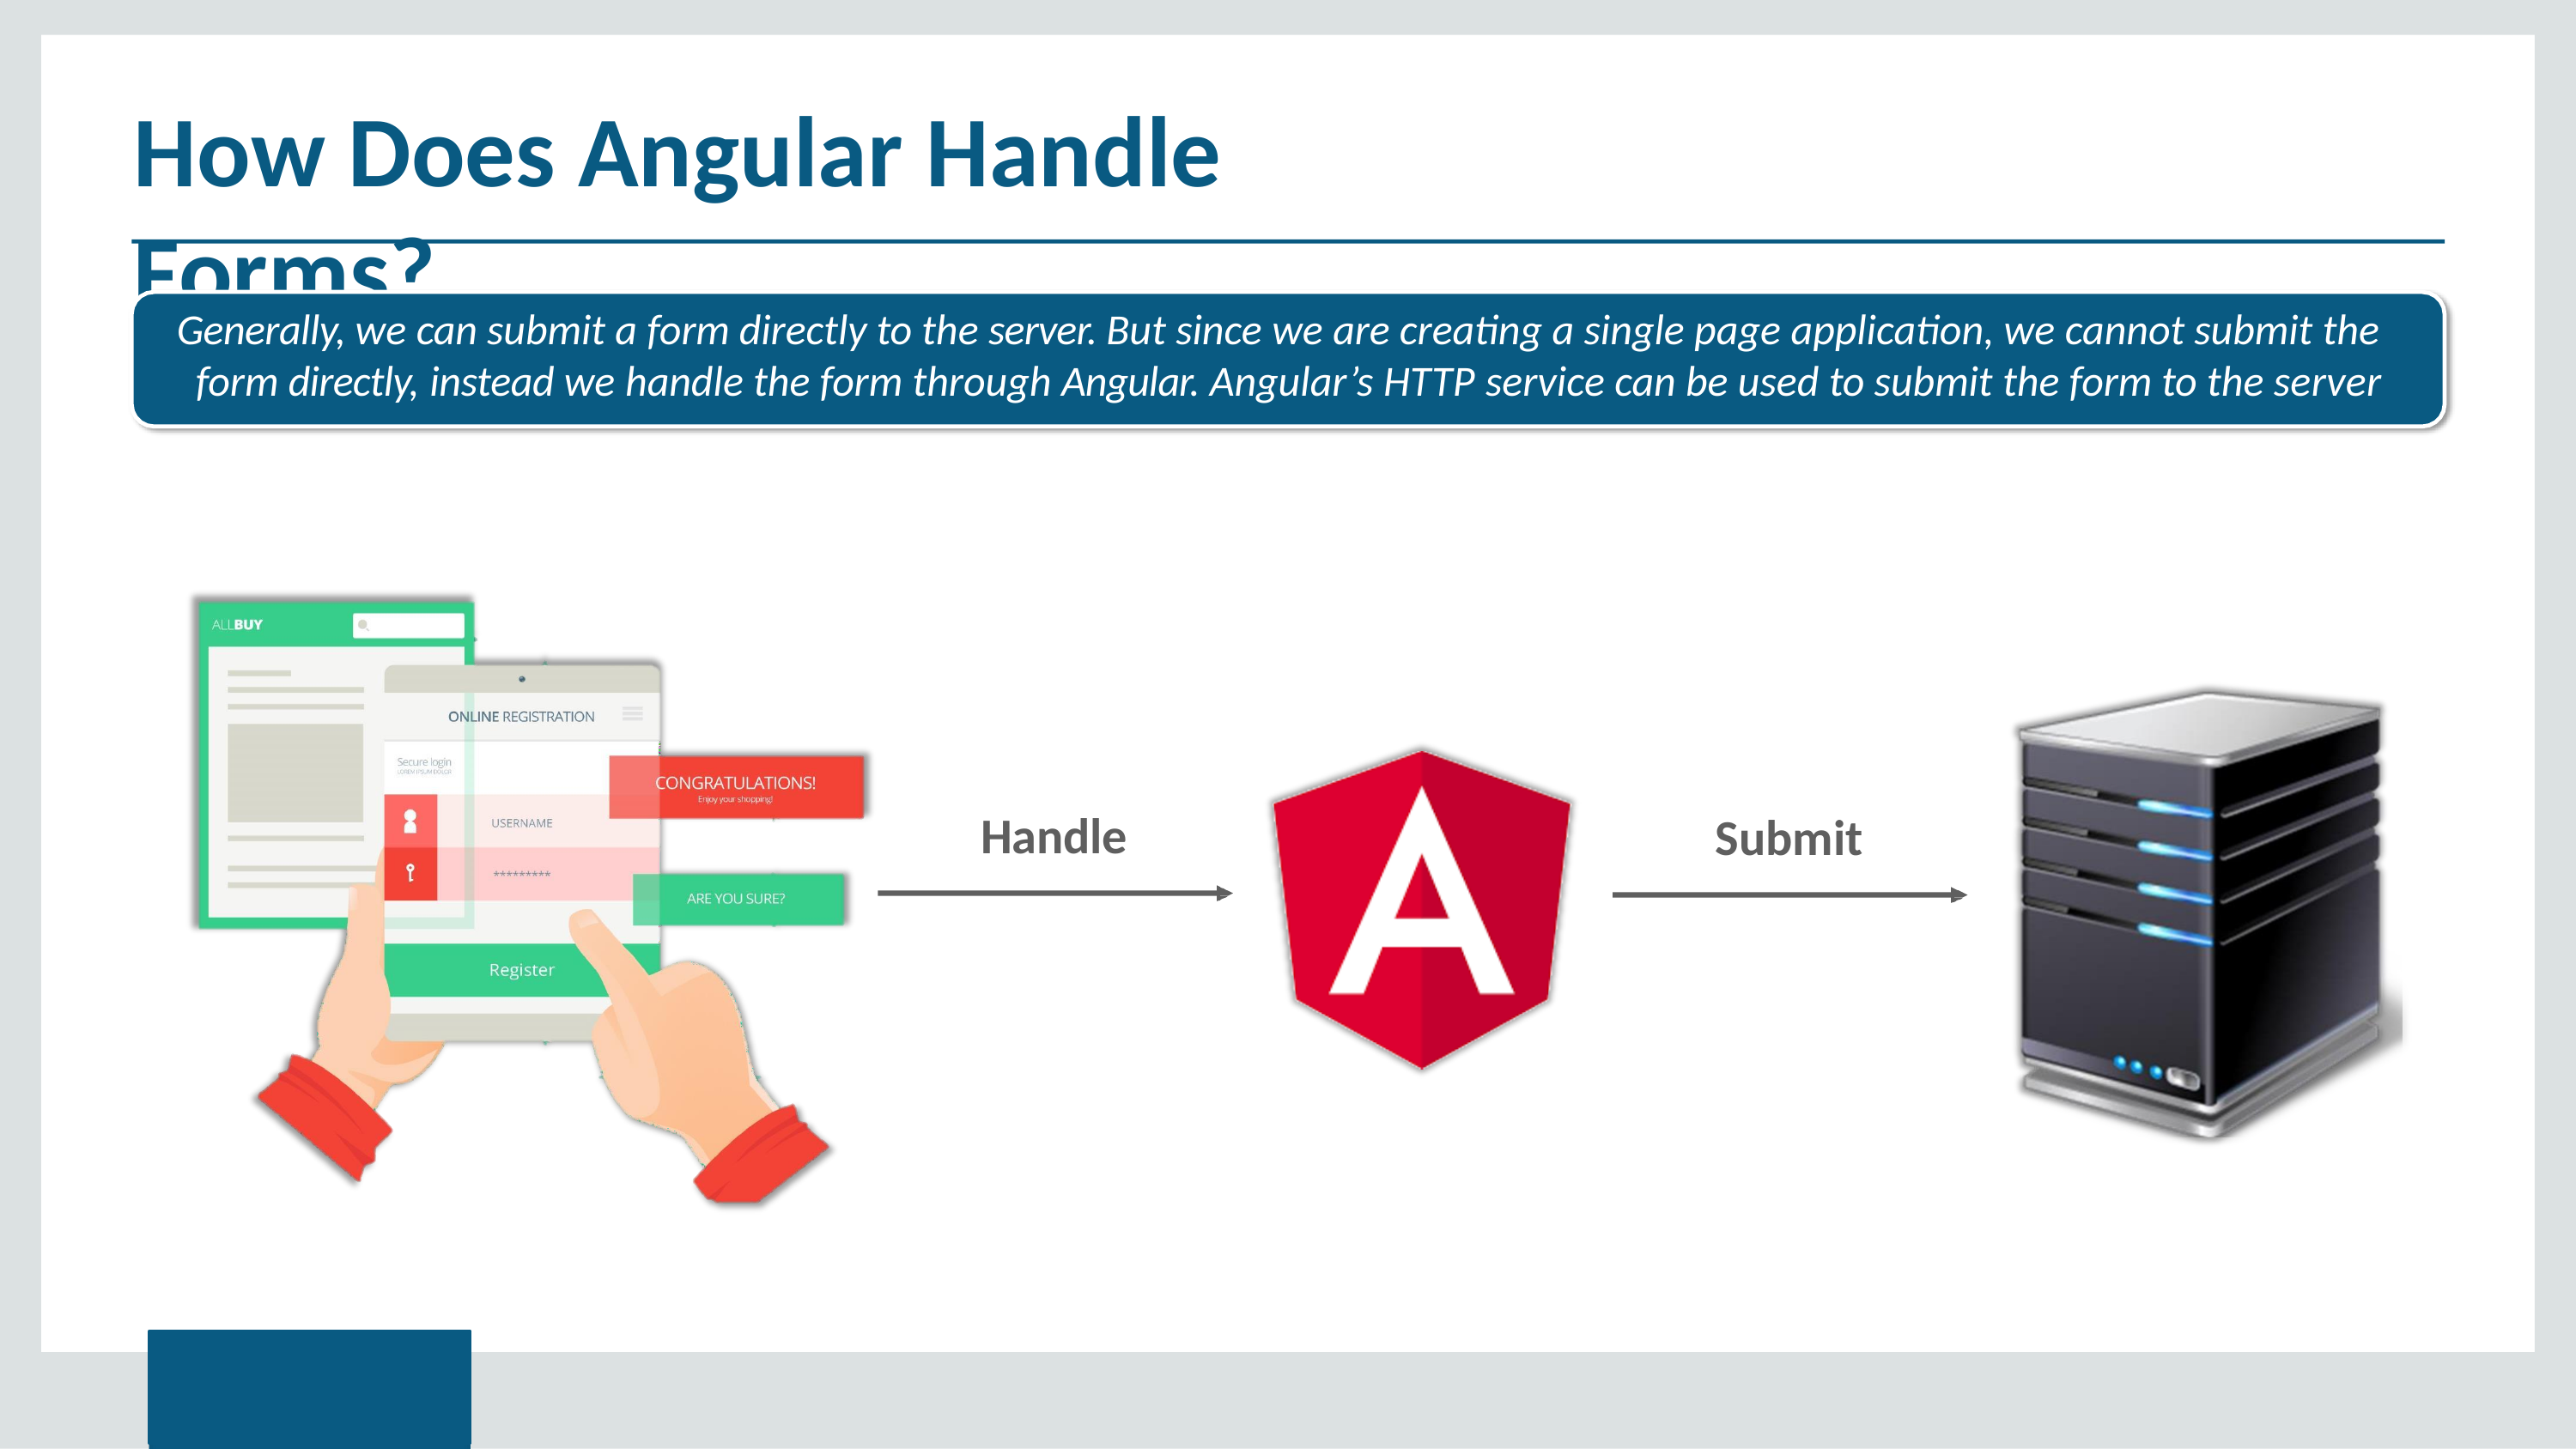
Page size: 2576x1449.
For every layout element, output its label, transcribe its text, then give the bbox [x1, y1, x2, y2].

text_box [131, 573, 1234, 1216]
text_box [1263, 741, 1582, 1079]
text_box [1612, 886, 1968, 904]
title How Does Angular Handle Forms? [131, 84, 1547, 288]
picture [2008, 680, 2413, 1149]
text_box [128, 288, 2457, 439]
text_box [147, 1329, 472, 1446]
text_box Submit [1713, 803, 1865, 866]
